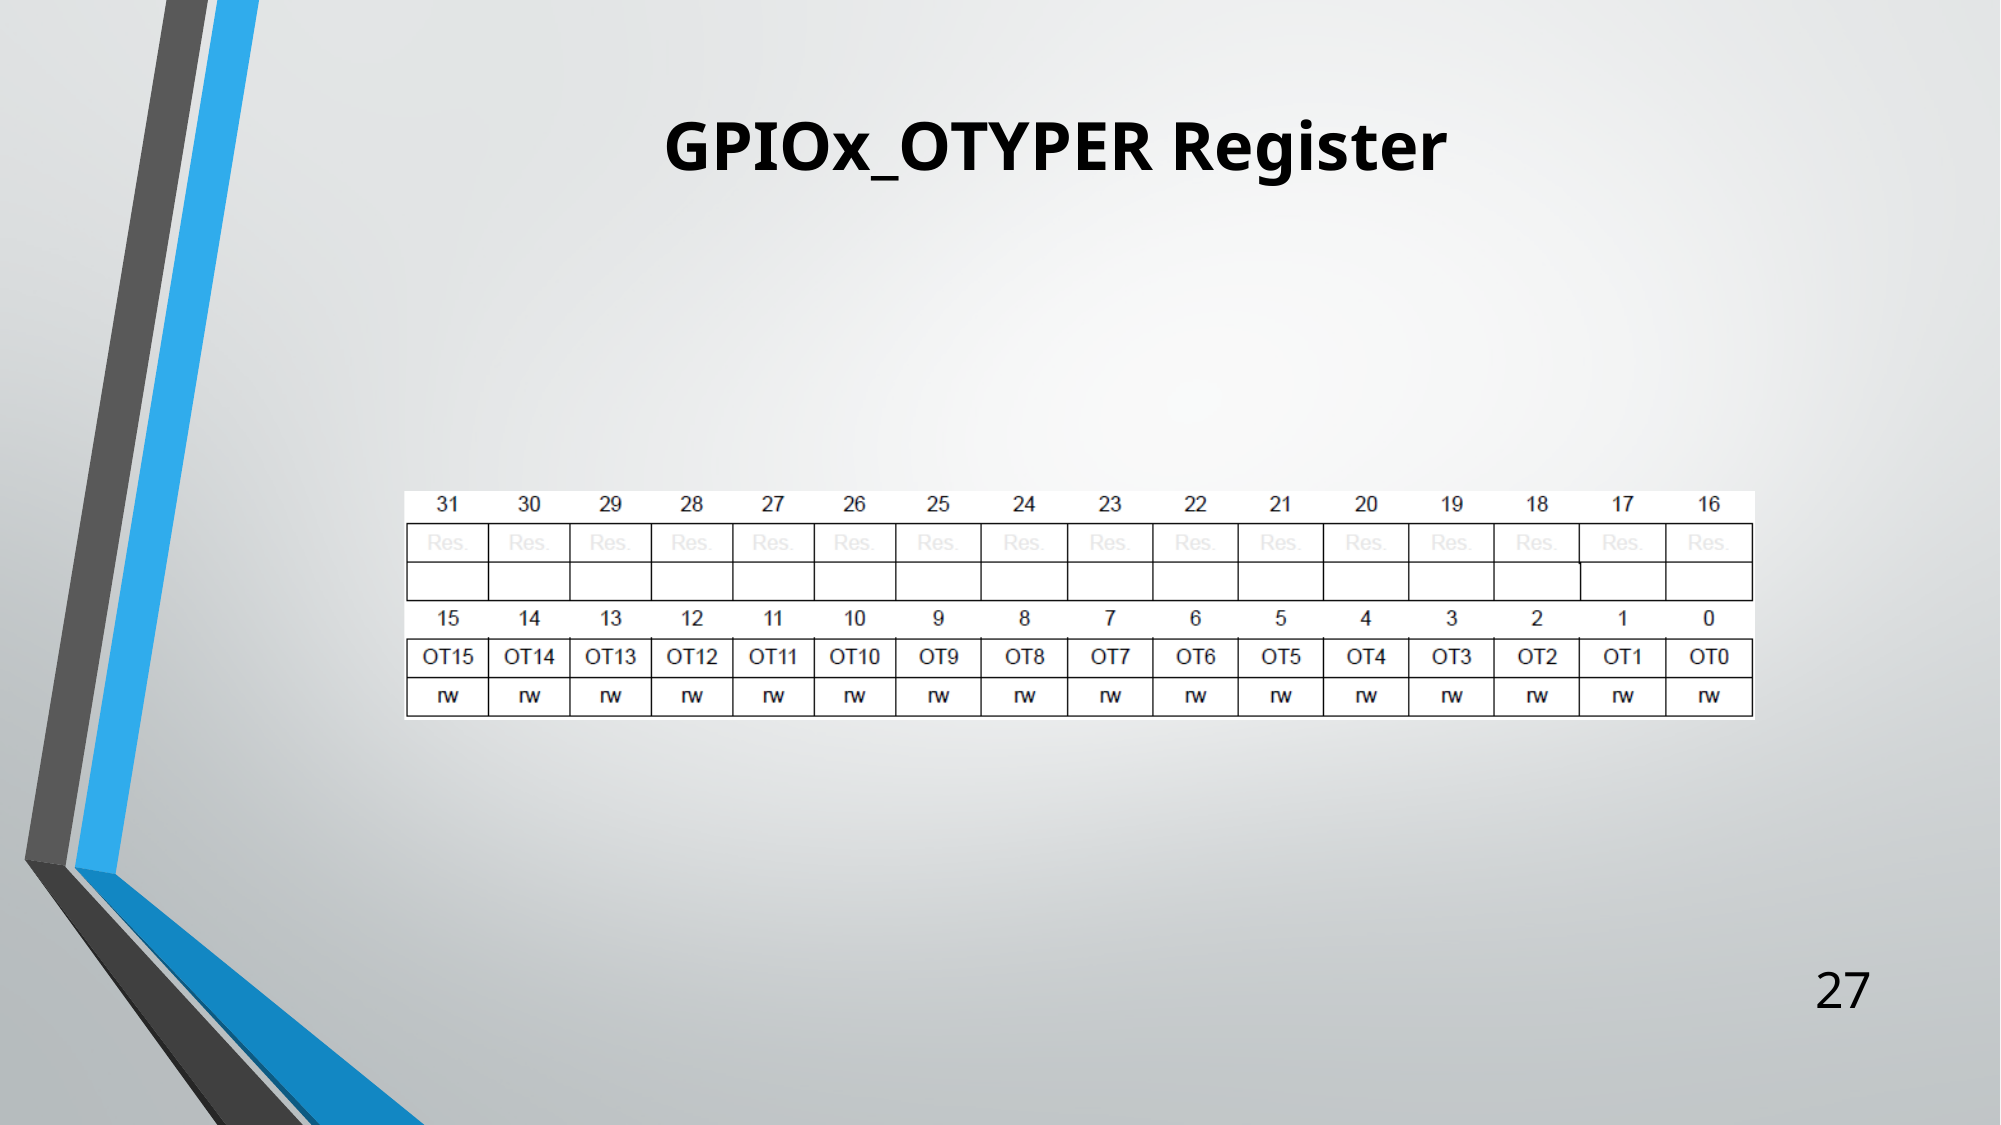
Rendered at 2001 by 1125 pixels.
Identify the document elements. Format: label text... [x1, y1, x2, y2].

slide_number 27 [1796, 962, 1887, 1023]
title GPIOx_OTYPER Register [243, 0, 1887, 288]
picture [404, 491, 1756, 721]
